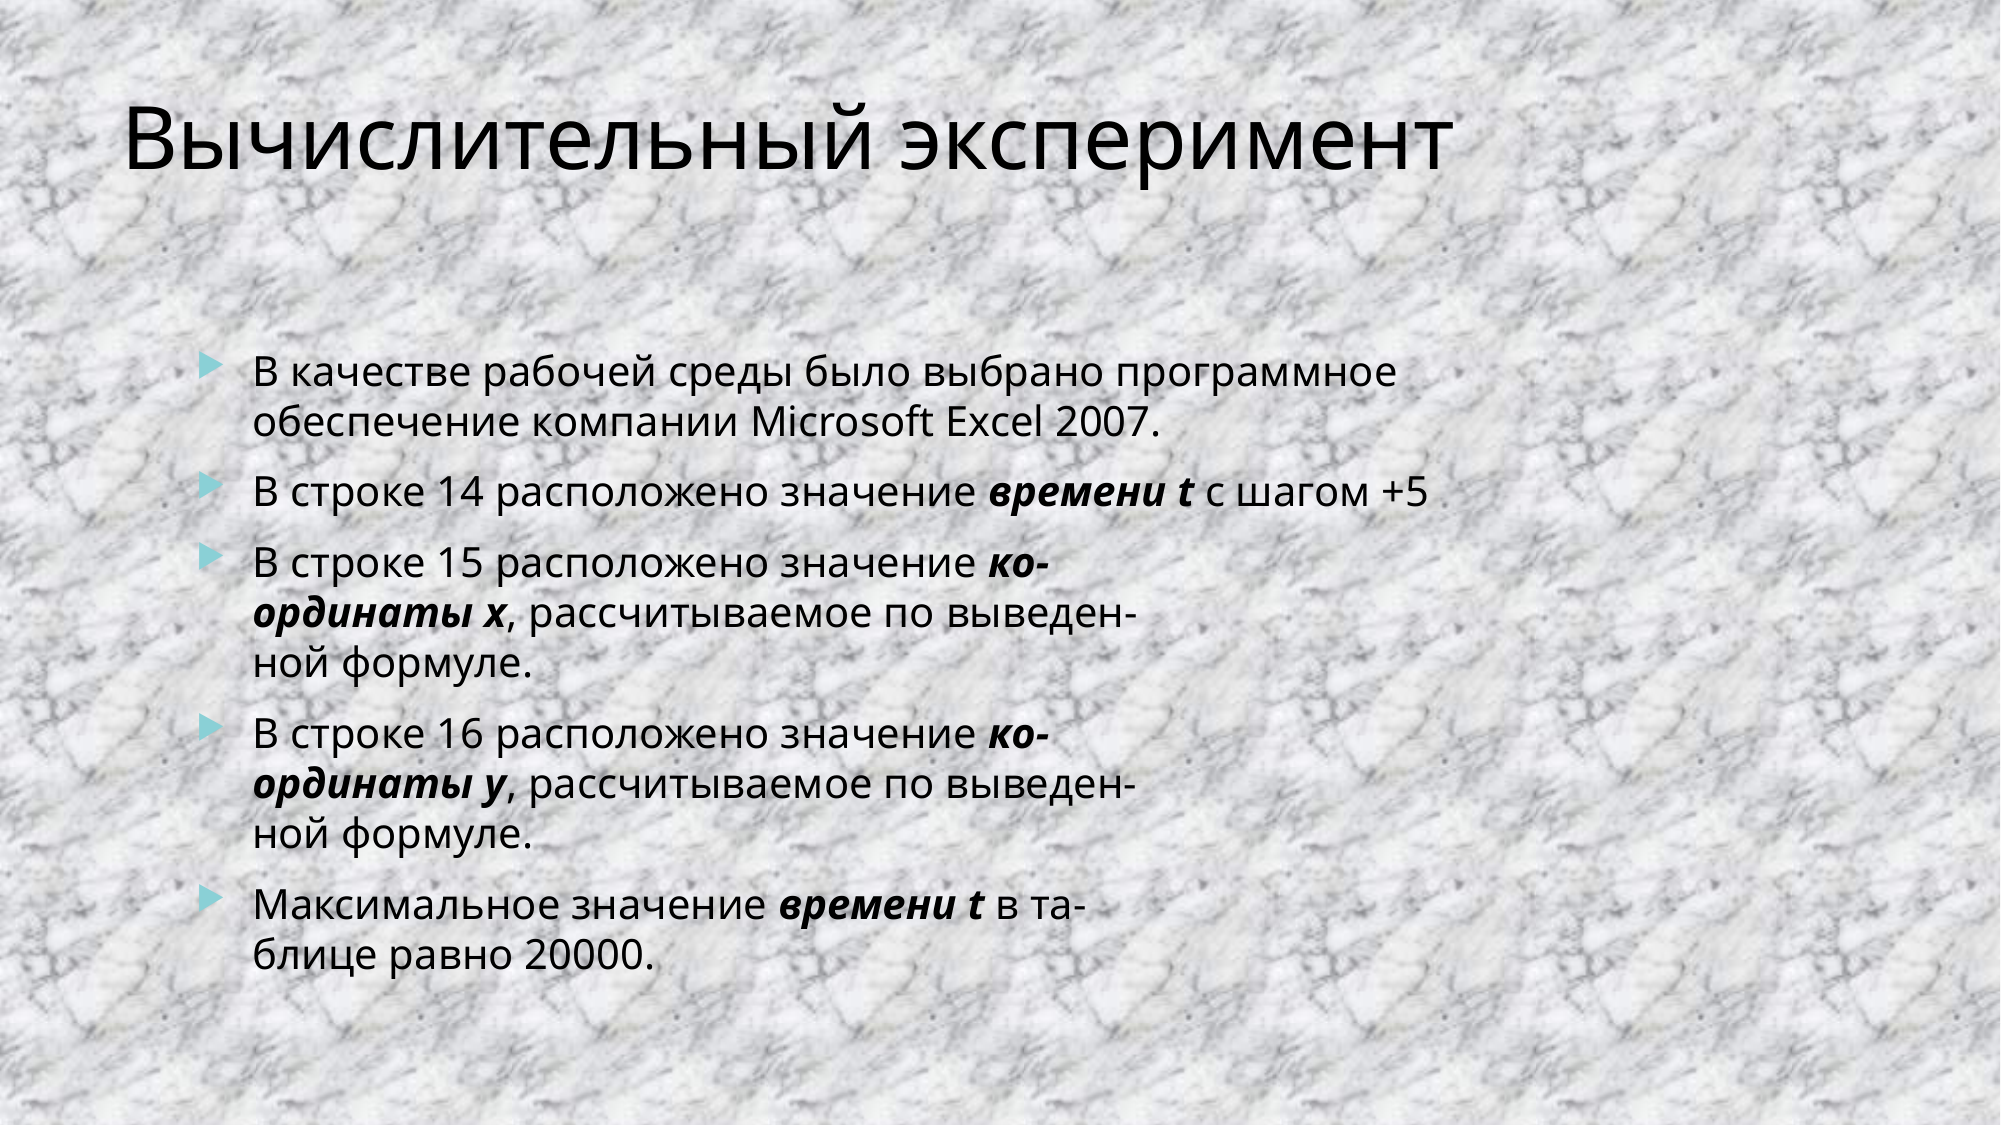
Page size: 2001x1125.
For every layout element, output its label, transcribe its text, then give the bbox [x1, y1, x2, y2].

title Вычислительный эксперимент [106, 74, 1649, 304]
picture [0, 0, 2001, 1125]
list В качестве рабочей среды было выбрано программное обеспечение компании Microsoft Excel 2007. В строке 14 расположено значение времени t с шагом +5 В строке 15 расположено значение ко- ординаты x, рассчитываемое по выведен- ной формуле. В строке 16 расположено значение ко- ординаты y, рассчитываемое по выведен- ной формуле. Максимальное значение времени t в та- блице равно 20000. [181, 336, 1649, 1025]
